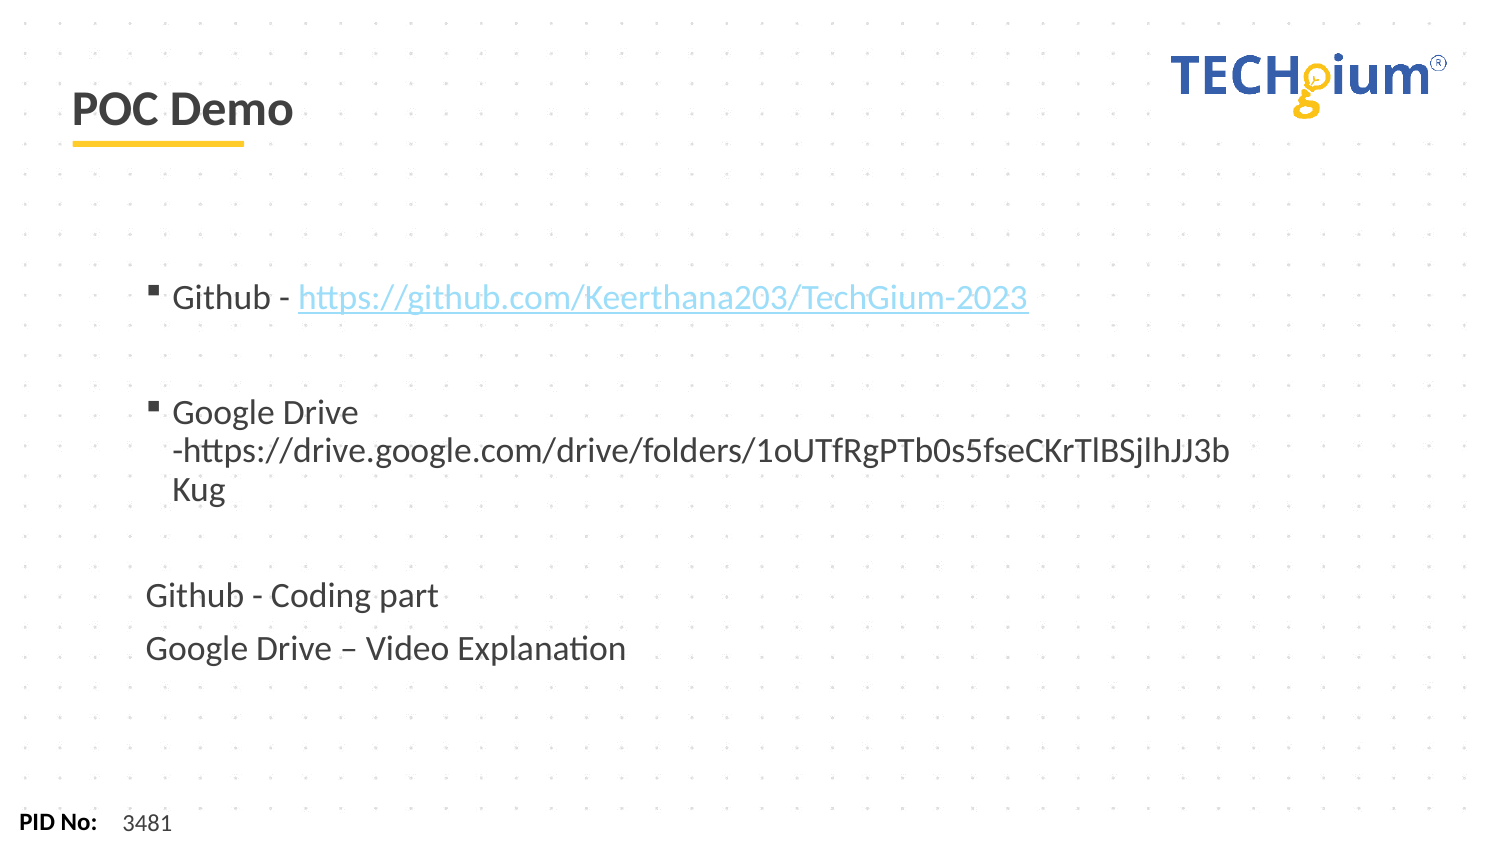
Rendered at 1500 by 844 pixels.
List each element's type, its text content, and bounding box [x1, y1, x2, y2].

list 3481 [107, 802, 210, 844]
title POC Demo [57, 0, 1458, 145]
picture [7, 6, 1493, 838]
list Github - https://github.com/Keerthana203/TechGium-2023 Google Drive -https://drive.google.com/drive/folders/1oUTfRgPTb0s5fseCKrTlBSjlhJJ3bKug Github - Coding part Google Drive – Video Explanation [134, 272, 1257, 675]
